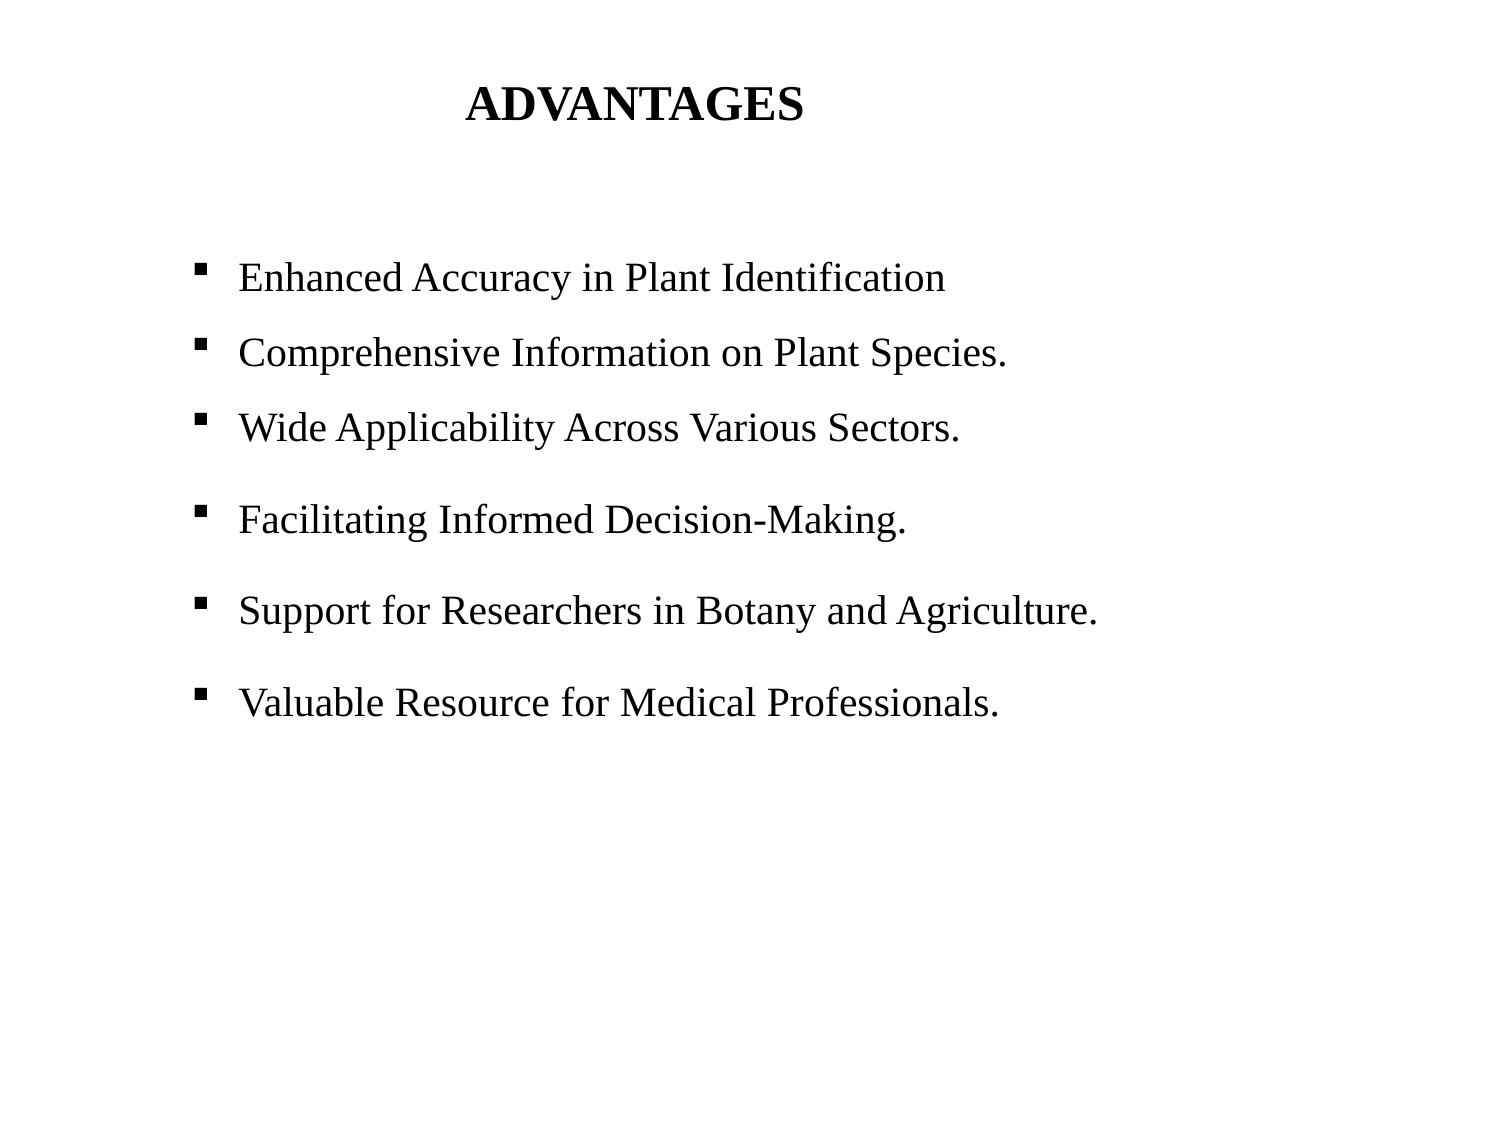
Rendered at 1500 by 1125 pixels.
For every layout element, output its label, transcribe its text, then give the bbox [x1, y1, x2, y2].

text_box ADVANTAGES [450, 63, 1500, 138]
text_box Enhanced Accuracy in Plant Identification Comprehensive Information on Plant Species. Wide Applicability Across Various Sectors. Facilitating Informed Decision-Making. Support for Researchers in Botany and Agriculture. Valuable Resource for Medical Professionals. [176, 217, 1224, 794]
